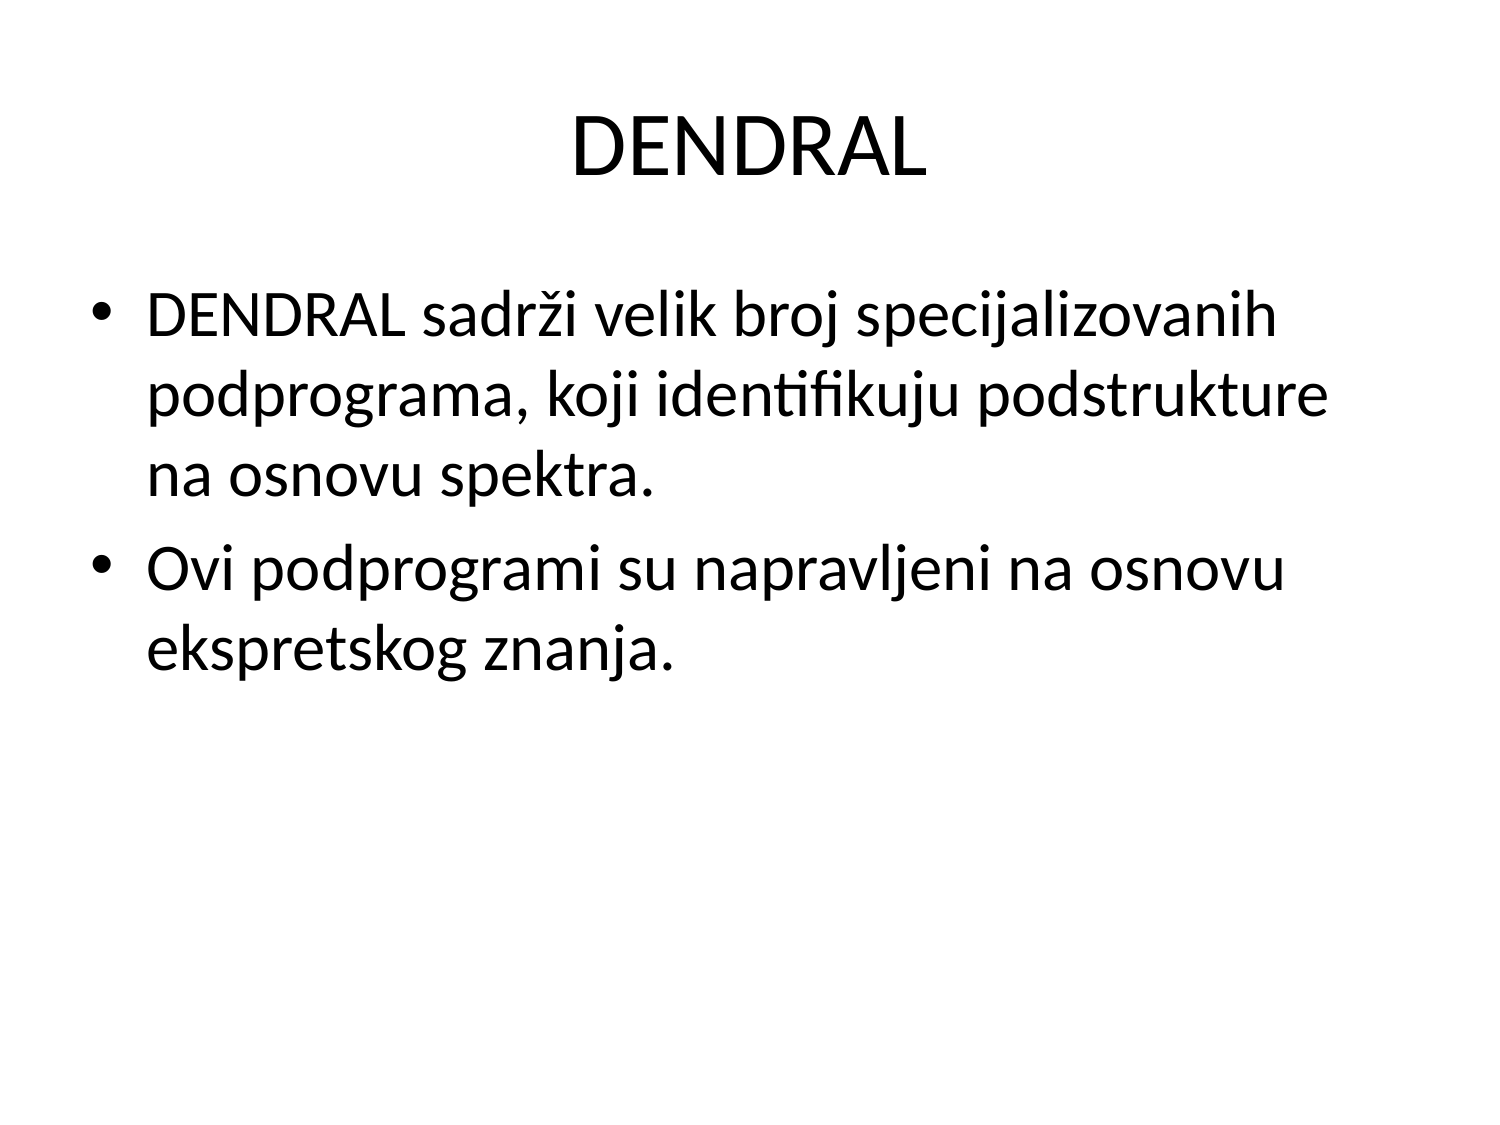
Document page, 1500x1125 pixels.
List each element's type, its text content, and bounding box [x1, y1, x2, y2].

title DENDRAL [75, 45, 1425, 233]
list DENDRAL sadrži velik broj specijalizovanih podprograma, koji identifikuju podstrukture na osnovu spektra. Ovi podprogrami su napravljeni na osnovu ekspretskog znanja. [75, 262, 1425, 1005]
